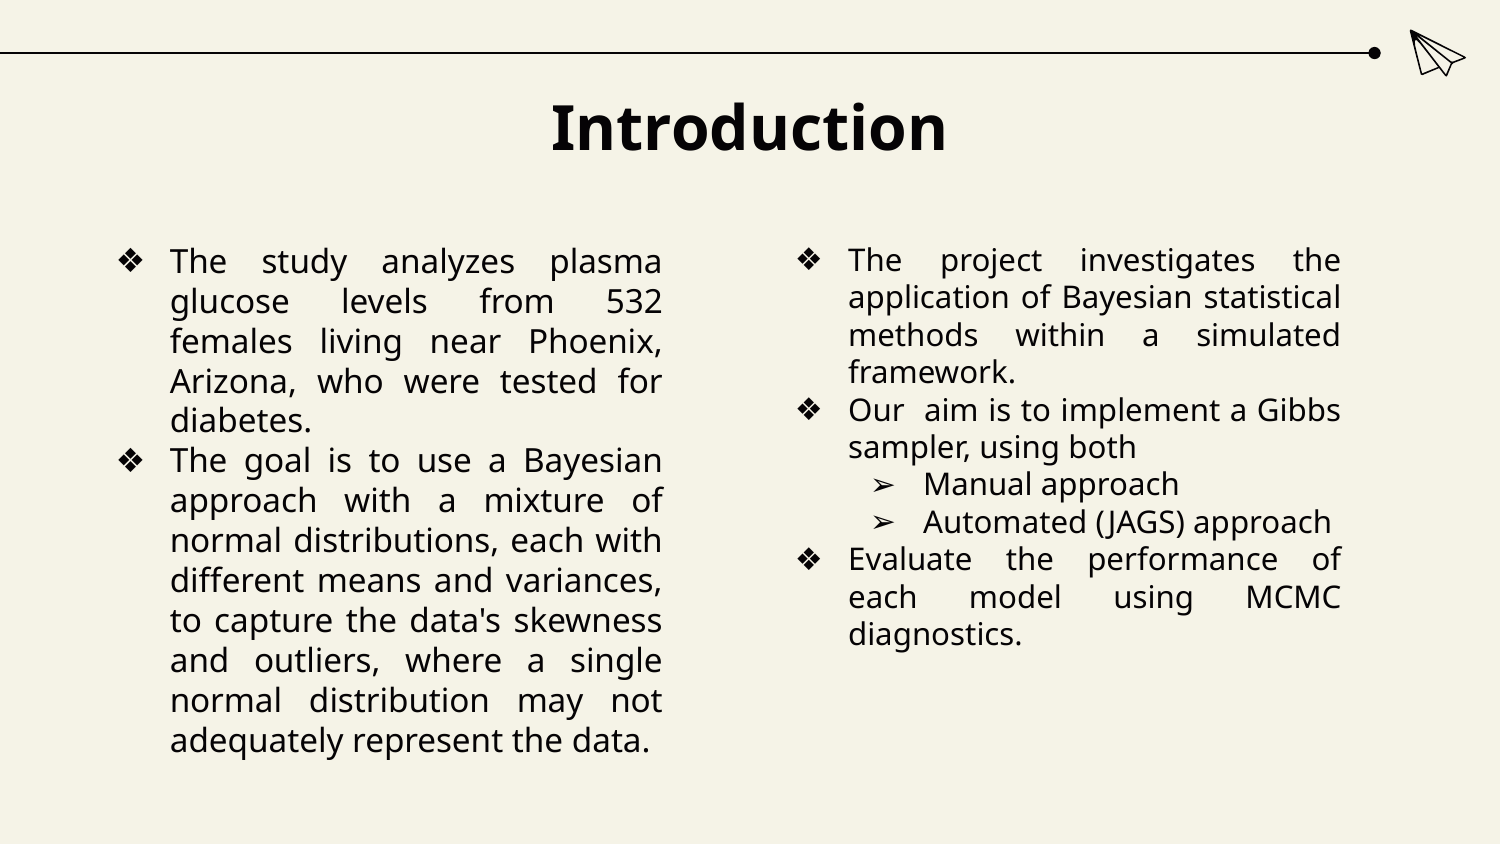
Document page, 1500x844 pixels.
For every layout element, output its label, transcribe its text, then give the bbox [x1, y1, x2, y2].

title Introduction [117, 72, 1383, 167]
subtitle The project investigates the application of Bayesian statistical methods within a simulated framework. Our aim is to implement a Gibbs sampler, using both Manual approach Automated (JAGS) approach Evaluate the performance of each model using MCMC diagnostics. [758, 225, 1357, 725]
subtitle The study analyzes plasma glucose levels from 532 females living near Phoenix, Arizona, who were tested for diabetes. The goal is to use a Bayesian approach with a mixture of normal distributions, each with different means and variances, to capture the data's skewness and outliers, where a single normal distribution may not adequately represent the data. [79, 225, 679, 775]
